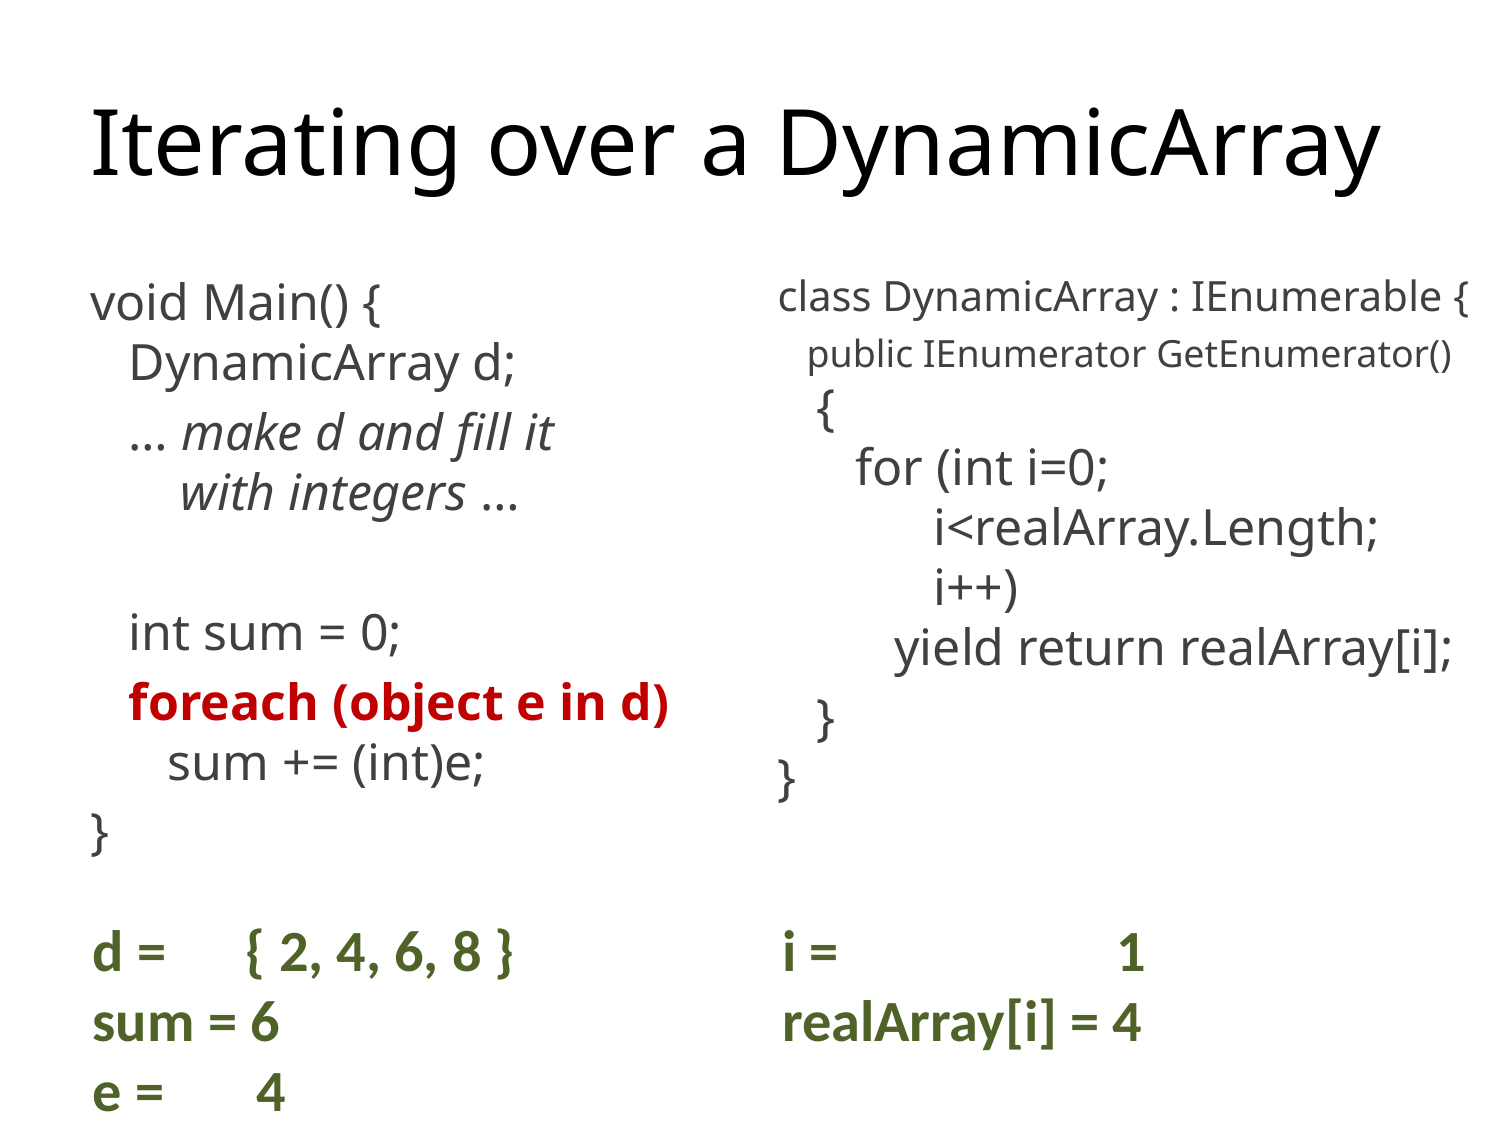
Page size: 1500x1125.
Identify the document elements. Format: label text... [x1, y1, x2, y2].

title Iterating over a DynamicArray [75, 45, 1425, 233]
list void Main() { DynamicArray d; … make d and fill it with integers … int sum = 0; foreach (object e in d) sum += (int)e; } [75, 262, 738, 888]
list class DynamicArray : IEnumerable { public IEnumerator GetEnumerator() { for (int i=0; i<realArray.Length; i++) yield return realArray[i]; } } [762, 262, 1500, 1005]
text_box i = 1 realArray[i] = 4 [767, 905, 1162, 1061]
text_box d = { 2, 4, 6, 8 } sum = 6 e = 4 [78, 905, 531, 1125]
